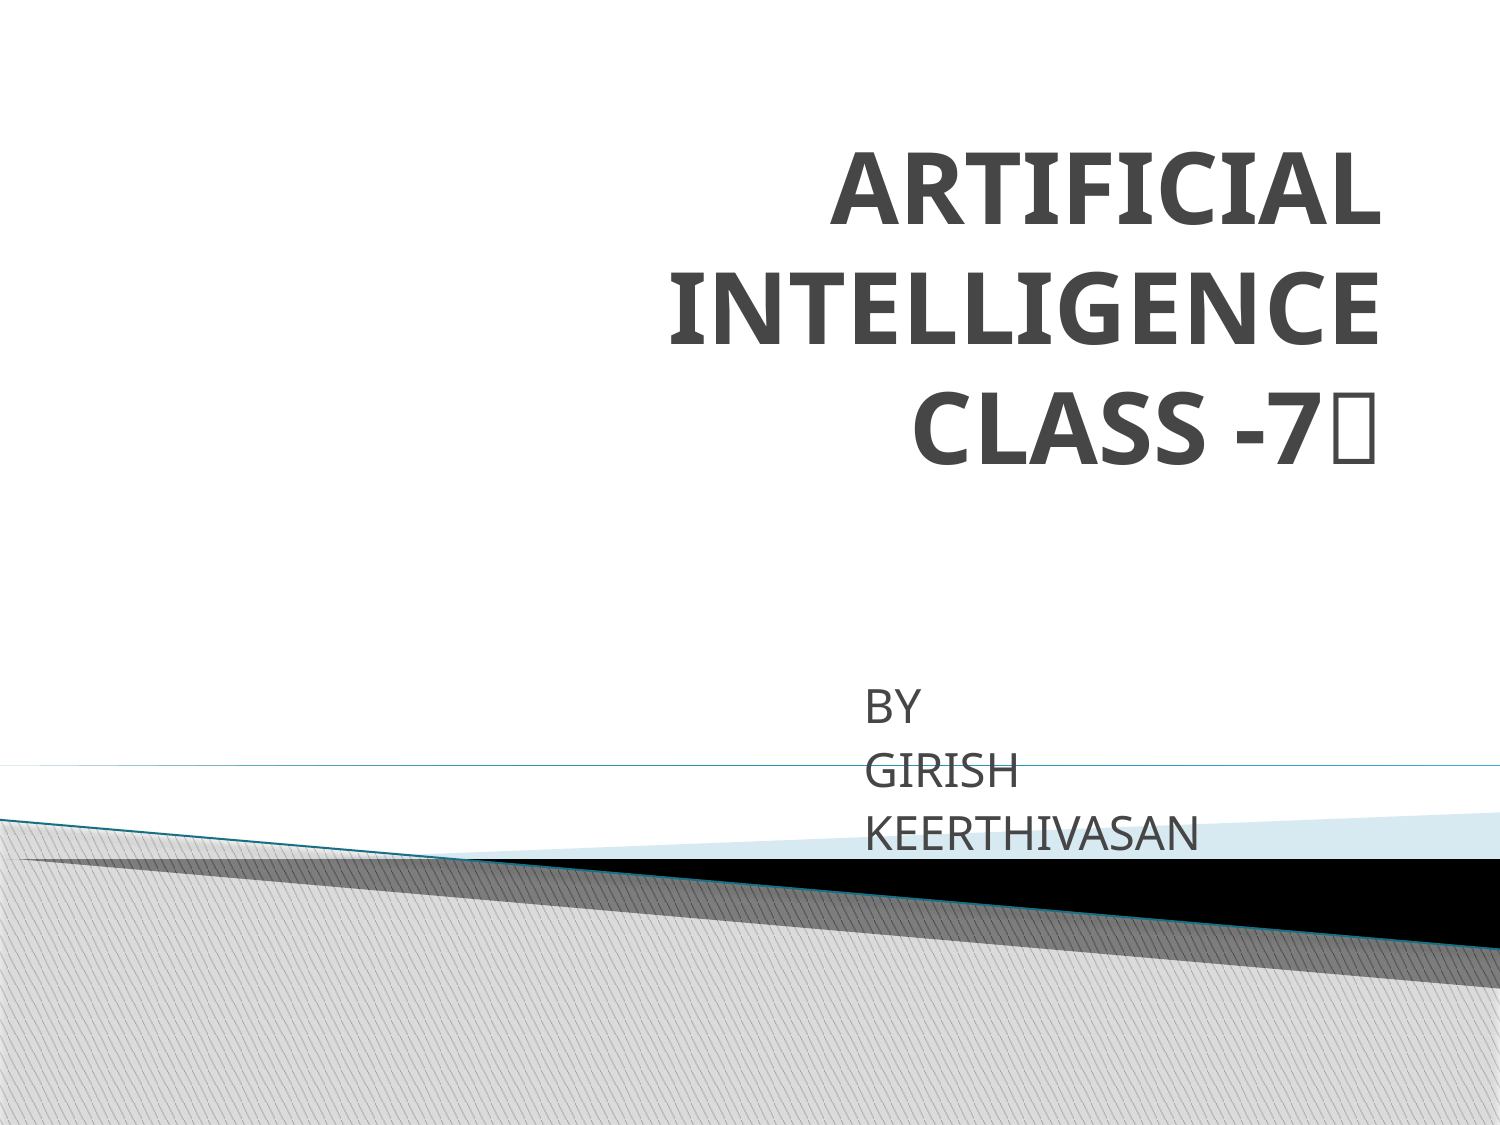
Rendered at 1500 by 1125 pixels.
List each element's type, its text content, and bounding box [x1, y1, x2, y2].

subtitle BY GIRISH KEERTHIVASAN [856, 668, 1412, 870]
title ARTIFICIAL INTELLIGENCE CLASS -7 [123, 160, 1399, 492]
picture [5, 859, 1500, 989]
